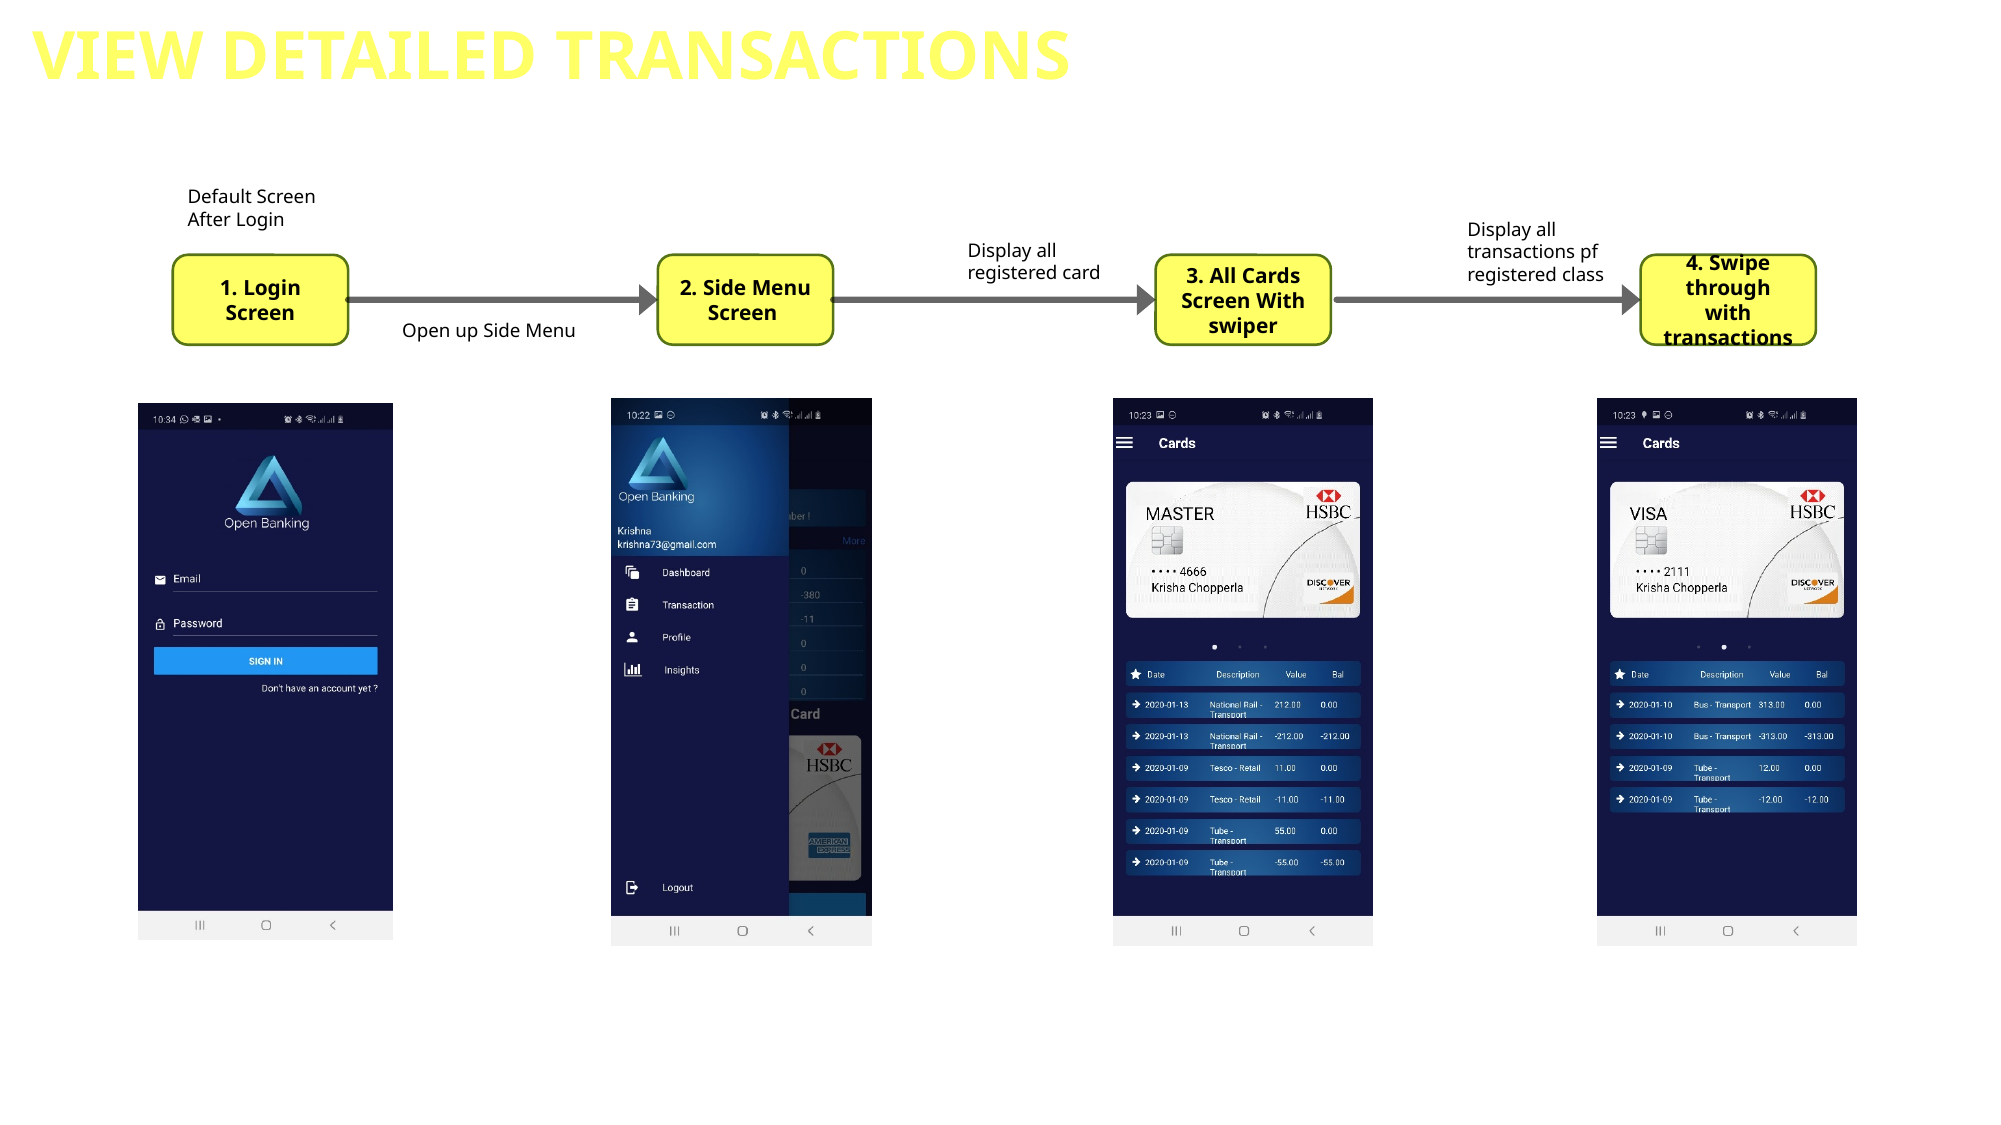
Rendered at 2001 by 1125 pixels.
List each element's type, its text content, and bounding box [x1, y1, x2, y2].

text_box 3. All Cards Screen With swiper [1155, 254, 1331, 345]
picture [1112, 398, 1373, 946]
text_box Display all registered card [952, 231, 1143, 292]
text_box Open up Side Menu [387, 311, 629, 349]
text_box 2. Side Menu Screen [657, 254, 834, 345]
picture [611, 398, 872, 946]
text_box 1. Login Screen [172, 254, 349, 345]
text_box 4. Swipe through with transactions [1640, 254, 1816, 345]
picture [1597, 398, 1857, 946]
text_box Default Screen After Login [172, 177, 349, 238]
text_box Display all transactions pf registered class [1452, 210, 1643, 293]
text_box View detailed transactions [17, 16, 1912, 89]
picture [138, 403, 393, 940]
